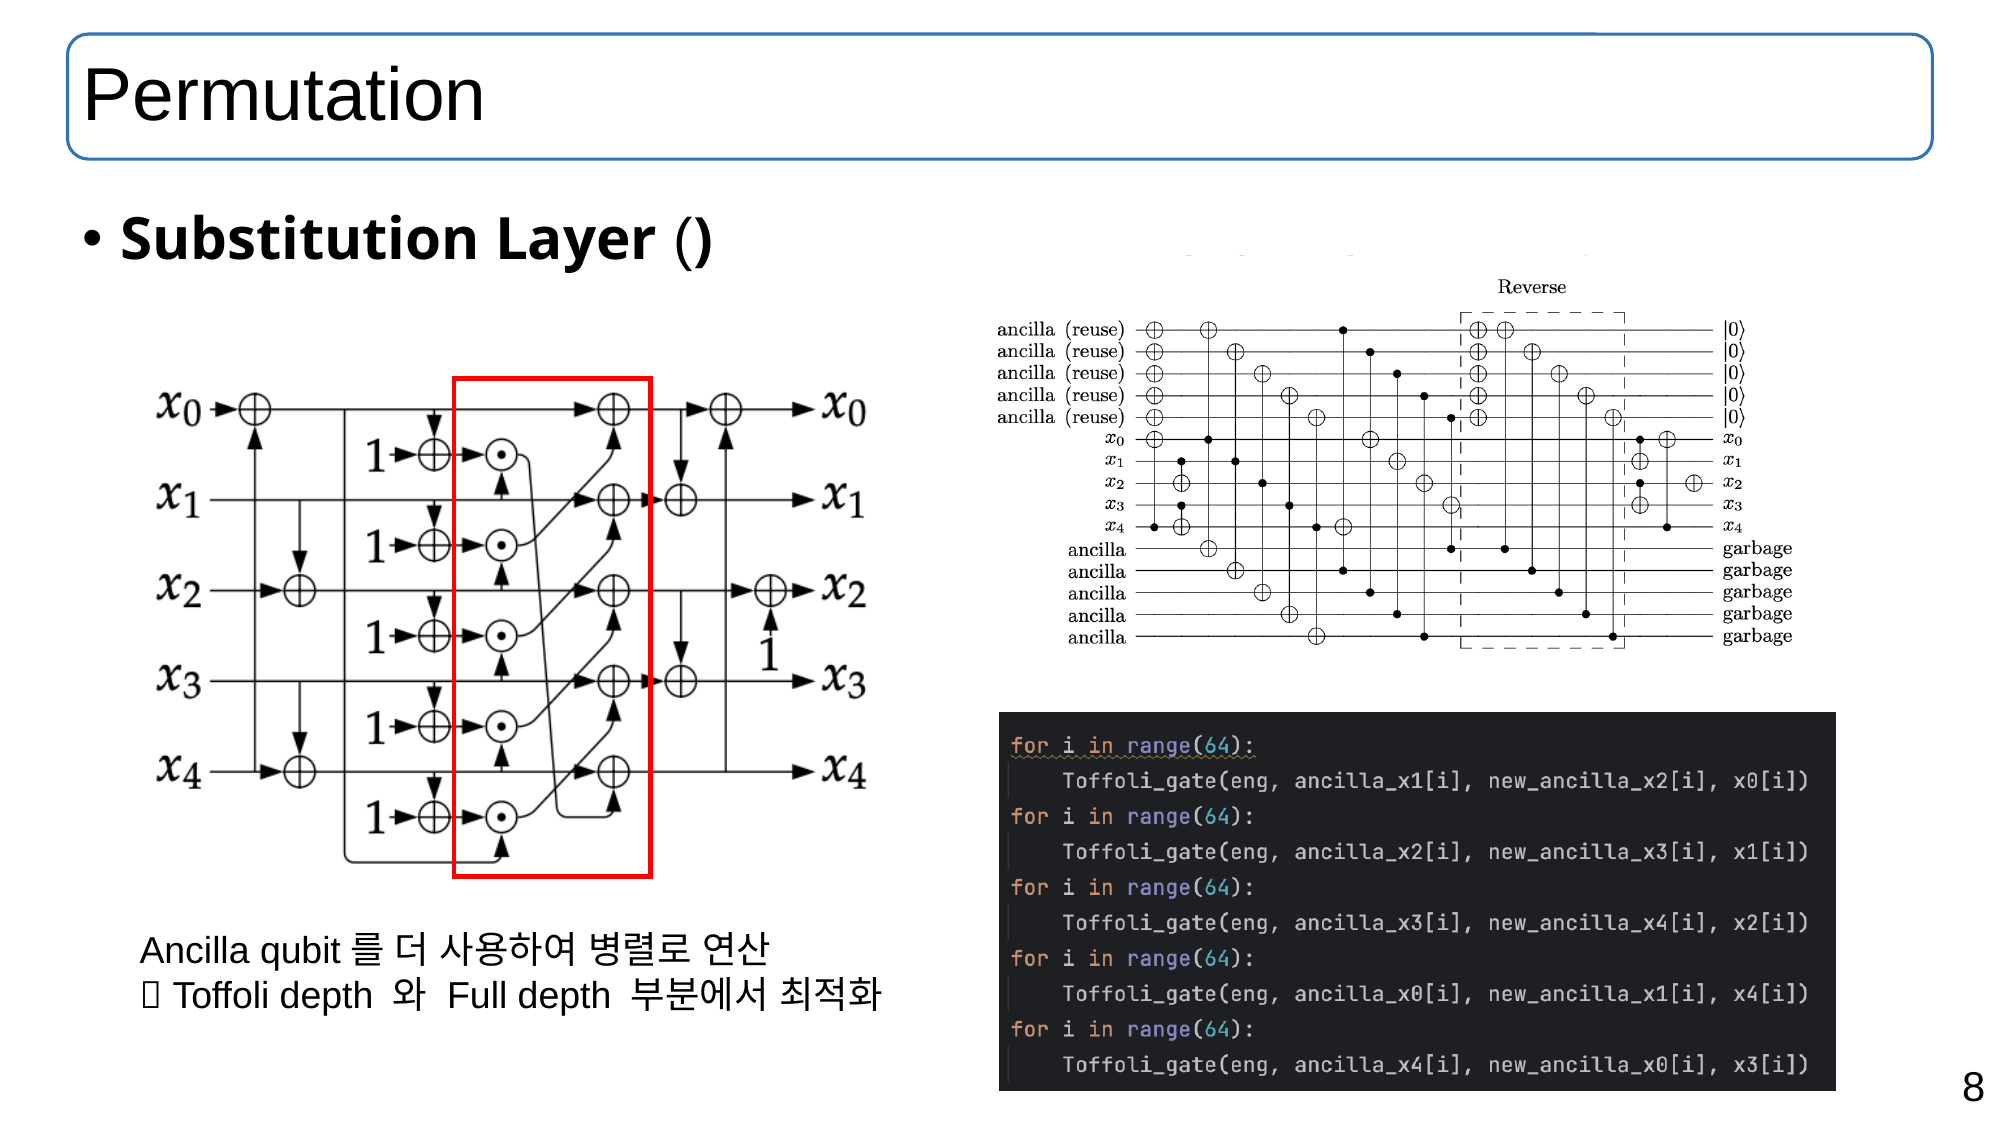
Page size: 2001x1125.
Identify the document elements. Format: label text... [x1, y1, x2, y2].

text_box Ancilla qubit를 더 사용하여 병렬로 연산  Toffoli depth 와 Full depth 부분에서 최적화 [124, 918, 954, 1024]
picture [999, 712, 1836, 1091]
title Permutation [67, 34, 1933, 160]
picture [953, 255, 1815, 670]
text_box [98, 356, 895, 877]
